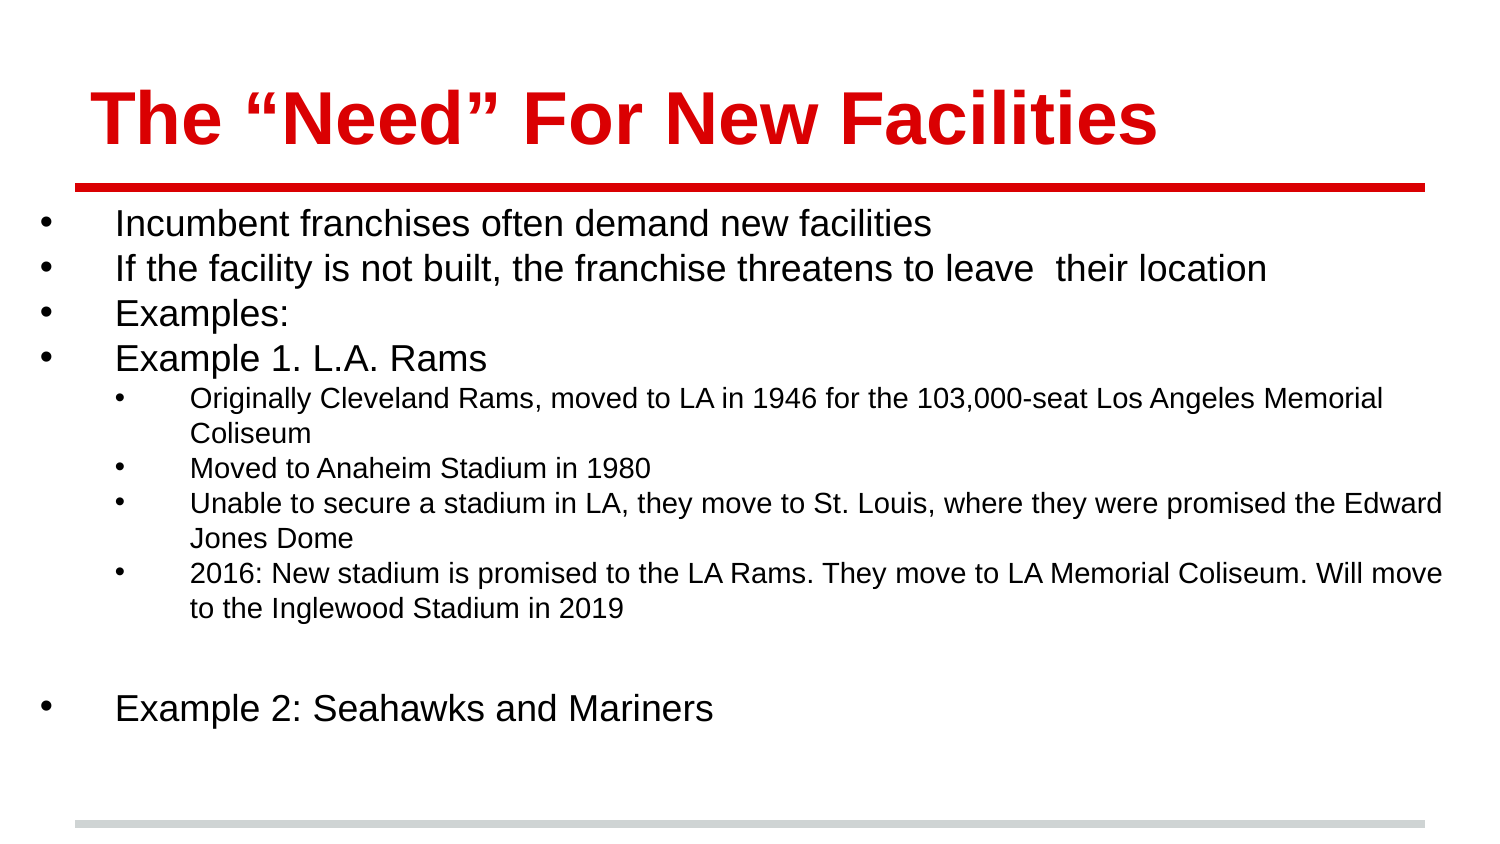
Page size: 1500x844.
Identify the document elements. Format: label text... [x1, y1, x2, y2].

list Incumbent franchises often demand new facilities If the facility is not built, the franchise threatens to leave their location Examples: Example 1. L.A. Rams Originally Cleveland Rams, moved to LA in 1946 for the 103,000-seat Los Angeles Memorial Coliseum Moved to Anaheim Stadium in 1980 Unable to secure a stadium in LA, they move to St. Louis, where they were promised the Edward Jones Dome 2016: New stadium is promised to the LA Rams. They move to LA Memorial Coliseum. Will move to the Inglewood Stadium in 2019 Example 2: Seahawks and Mariners [24, 184, 1475, 796]
title The “Need” For New Facilities [75, 33, 1425, 175]
